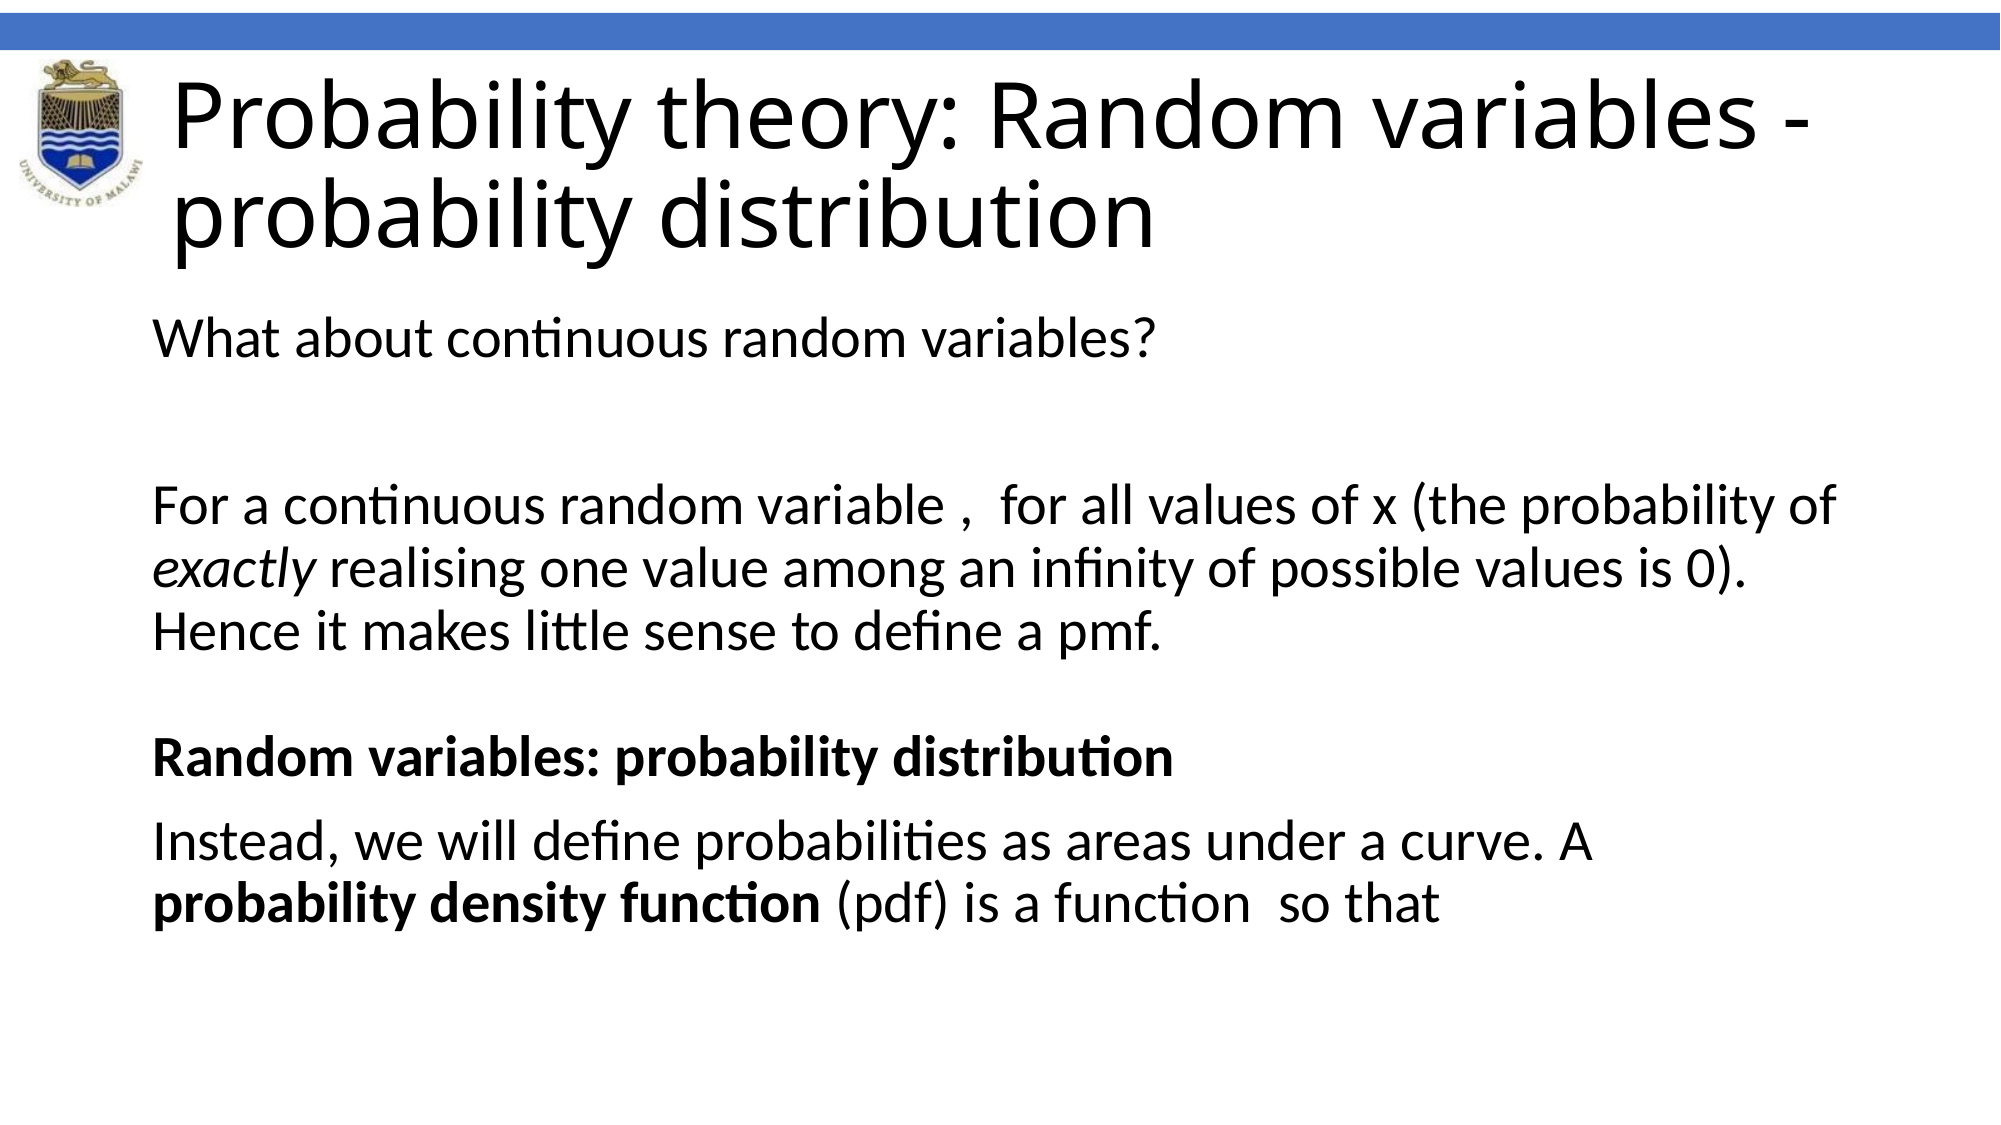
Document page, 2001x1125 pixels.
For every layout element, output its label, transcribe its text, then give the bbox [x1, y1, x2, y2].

title Probability theory: Random variables - probability distribution [155, 59, 1851, 278]
picture [19, 59, 143, 207]
